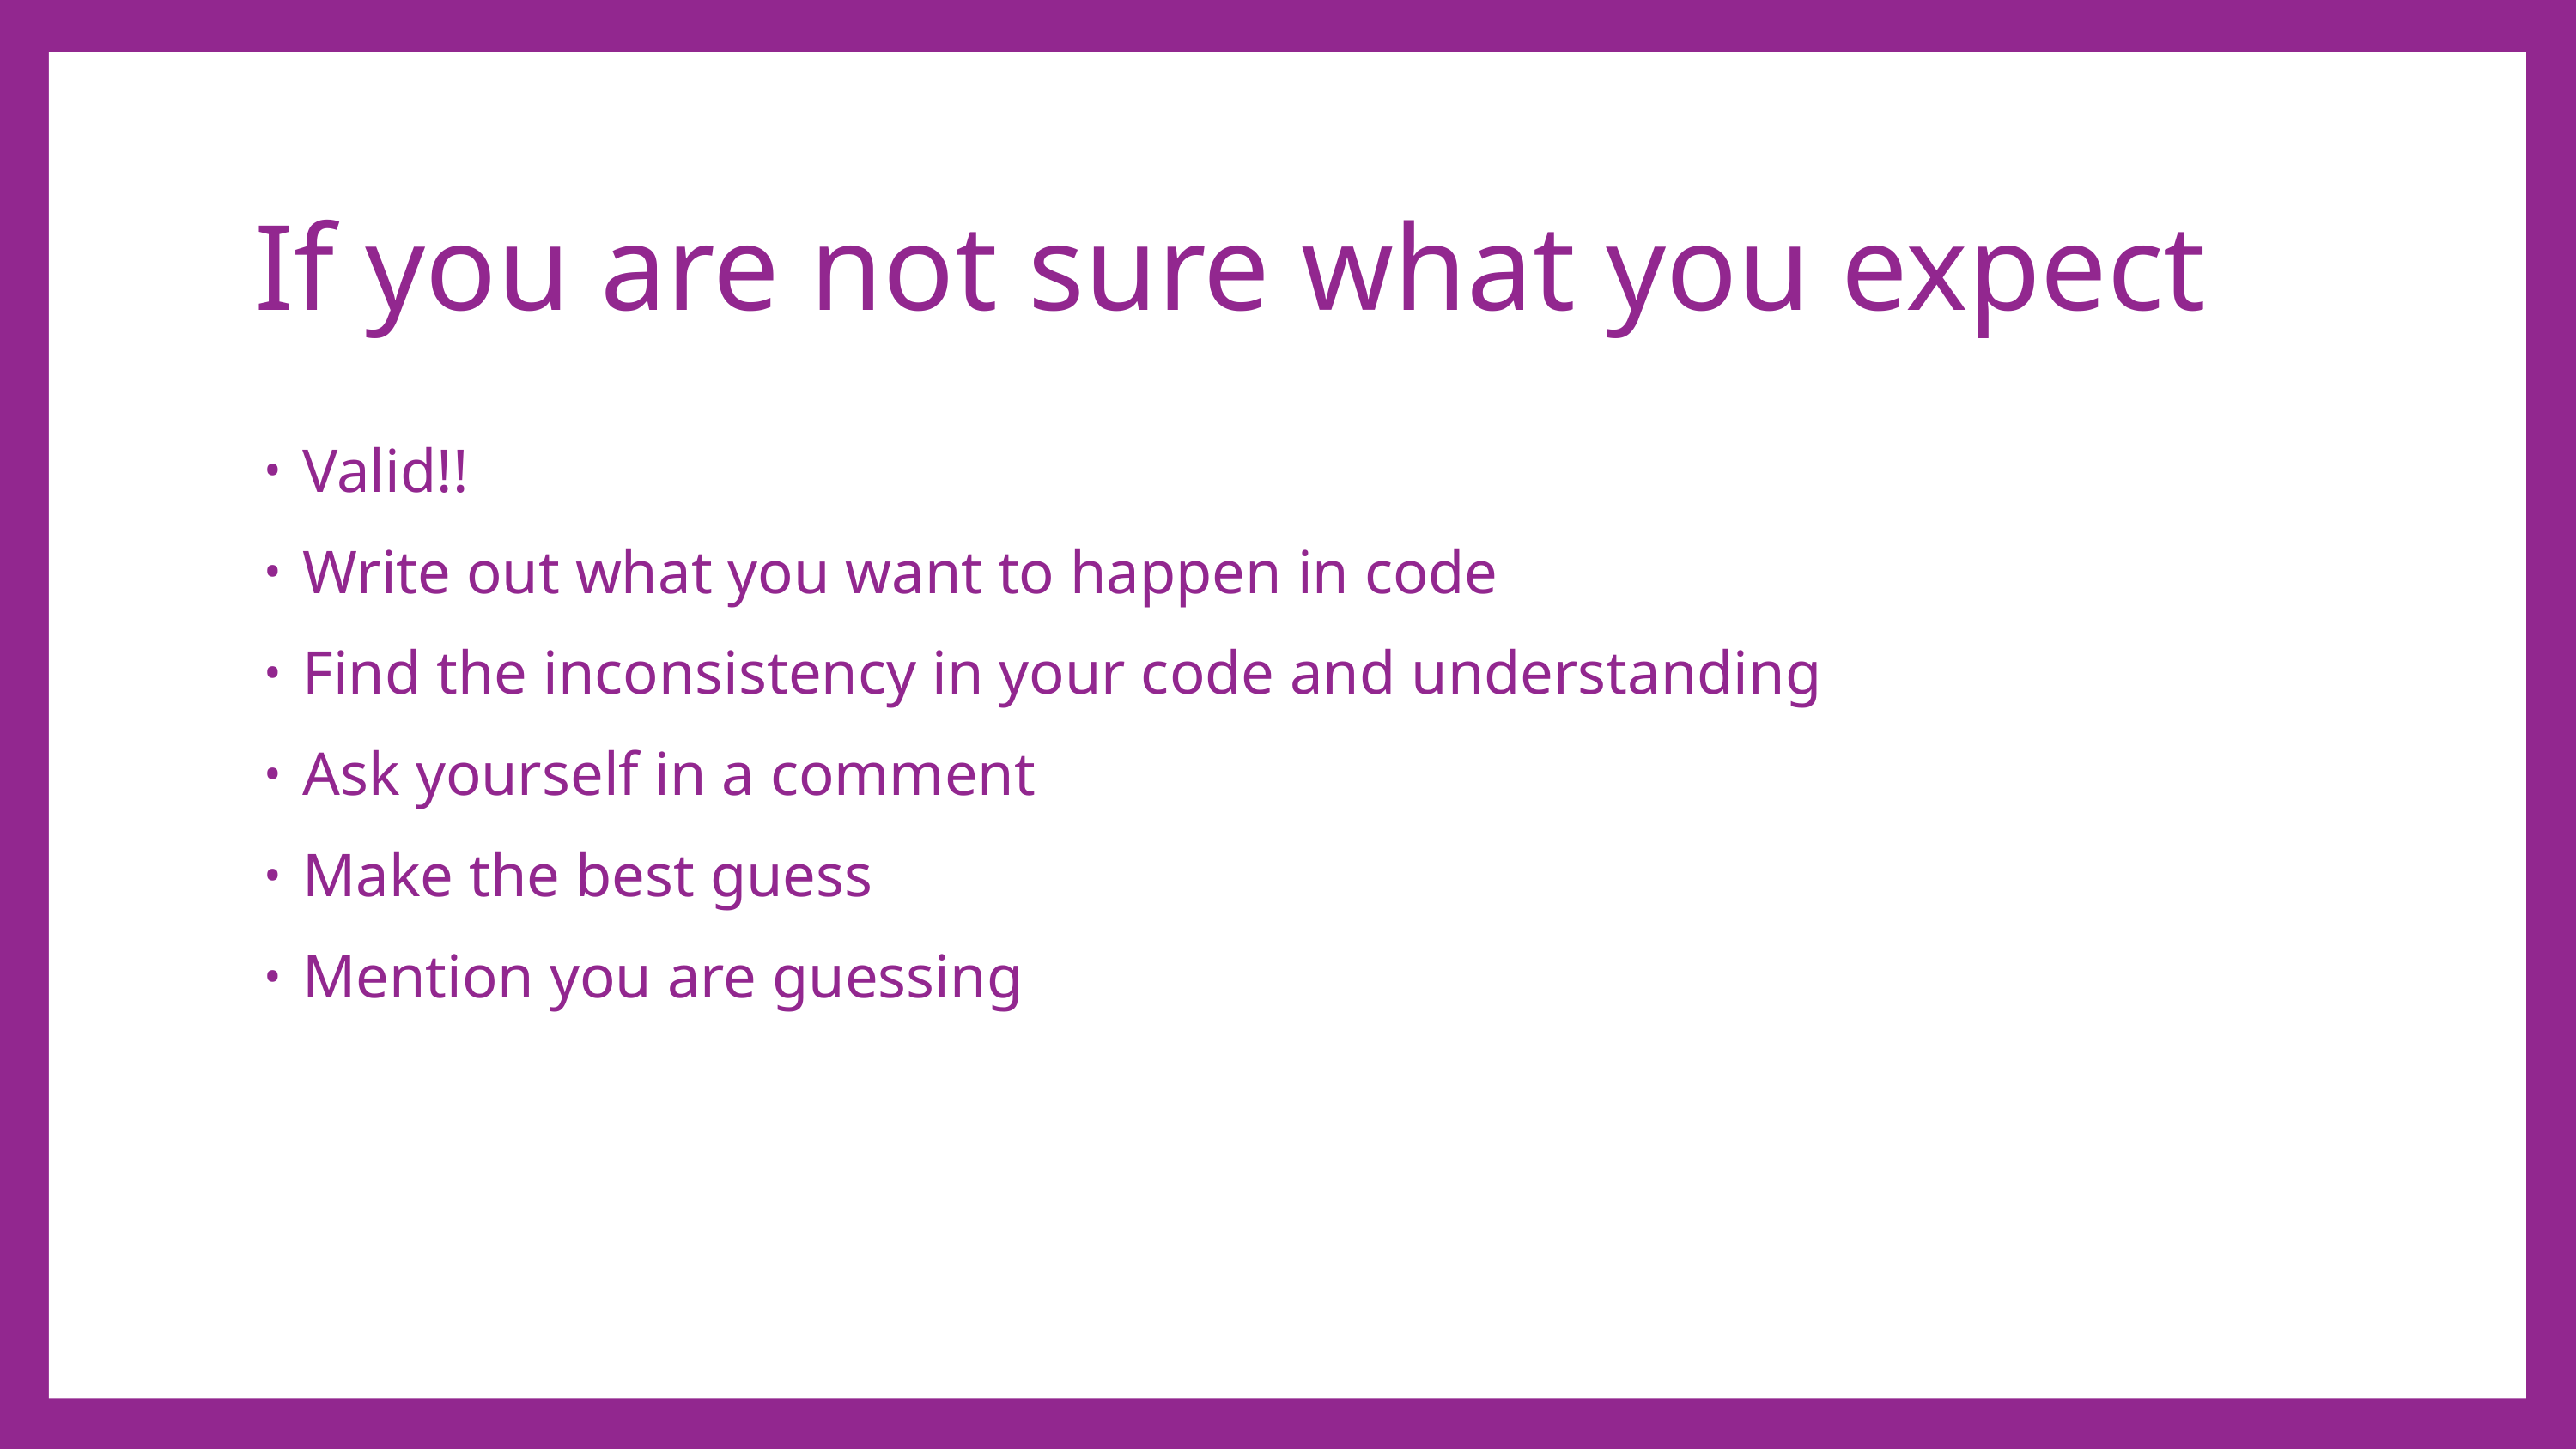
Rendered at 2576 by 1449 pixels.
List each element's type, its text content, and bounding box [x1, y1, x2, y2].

title If you are not sure what you expect [241, 129, 2329, 415]
list Valid!! Write out what you want to happen in code Find the inconsistency in your code and understanding Ask yourself in a comment Make the best guess Mention you are guessing [241, 434, 2328, 1288]
